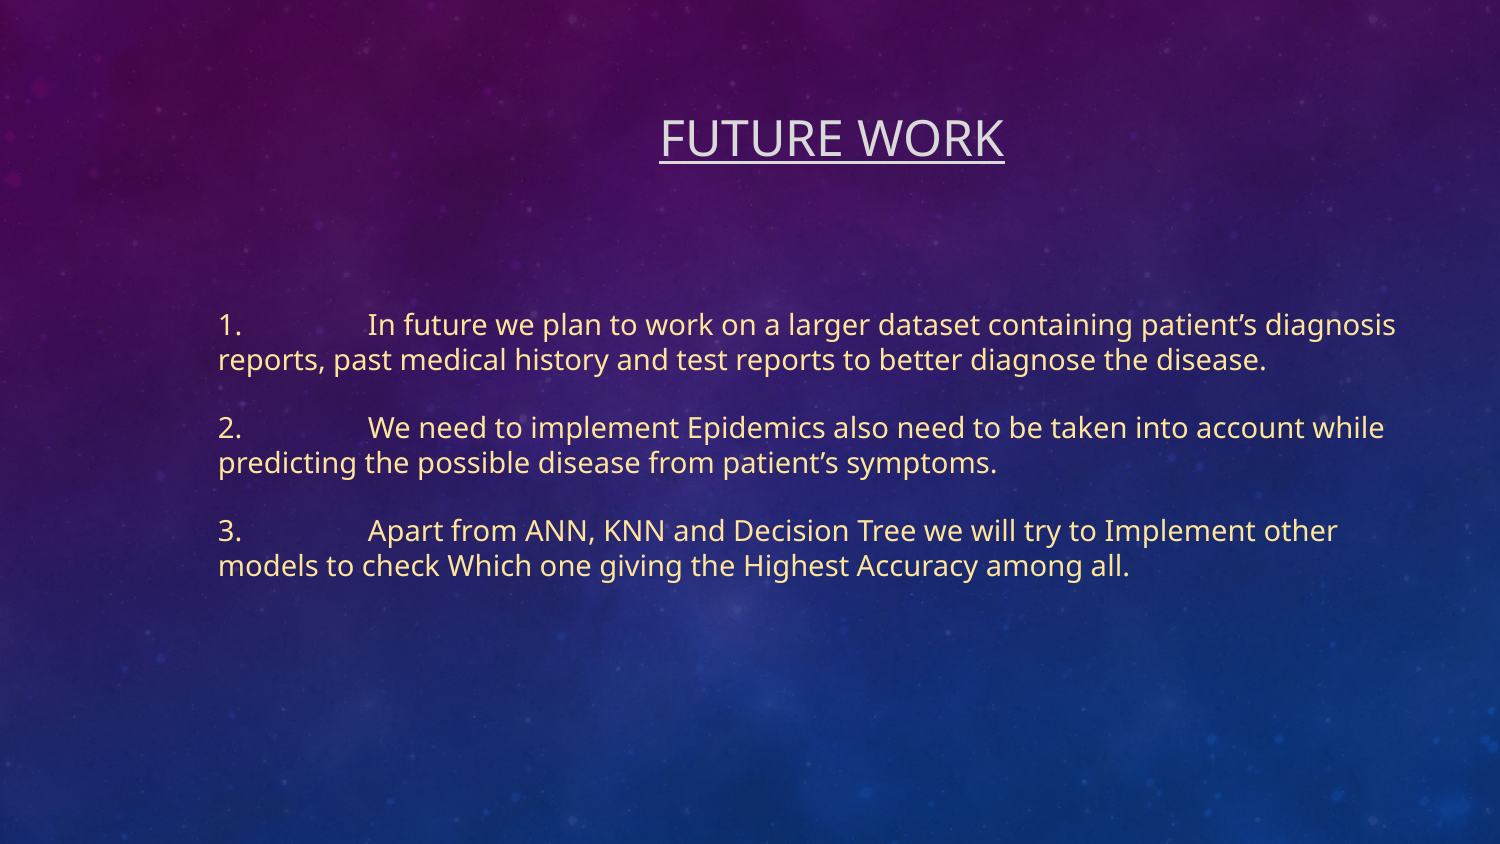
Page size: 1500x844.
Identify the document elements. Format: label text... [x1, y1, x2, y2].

title FUTURE WORK [202, 91, 1461, 219]
list 1. In future we plan to work on a larger dataset containing patient’s diagnosis reports, past medical history and test reports to better diagnose the disease. 2. We need to implement Epidemics also need to be taken into account while predicting the possible disease from patient’s symptoms. 3. Apart from ANN, KNN and Decision Tree we will try to Implement other models to check Which one giving the Highest Accuracy among all. [202, 219, 1461, 806]
picture [0, 0, 1500, 844]
